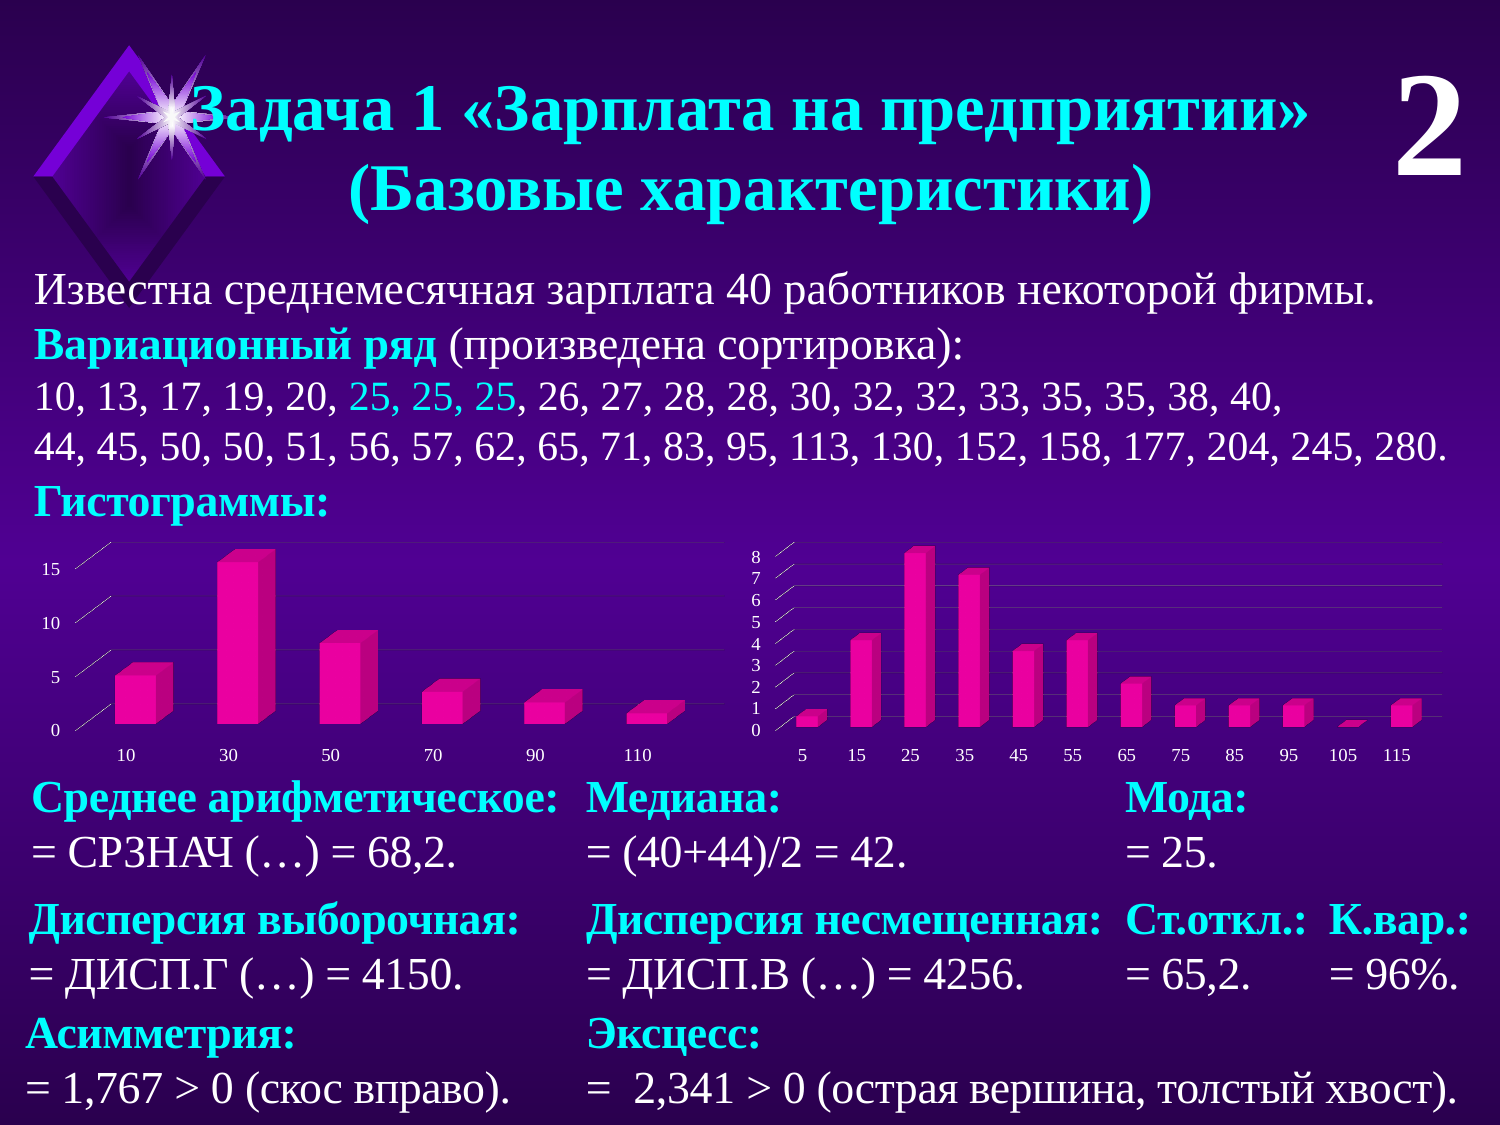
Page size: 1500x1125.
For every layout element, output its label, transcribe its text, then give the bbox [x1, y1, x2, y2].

text_box Дисперсия несмещенная: = ДИСП.В (…) = 4256. [571, 880, 1110, 995]
text_box Эксцесс: = 2,341 > 0 (острая вершина, толстый хвост). [571, 995, 1482, 1120]
text_box Известна среднемесячная зарплата 40 работников некоторой фирмы. Вариационный ряд (произведена сортировка): 10, 13, 17, 19, 20, 25, 25, 25, 26, 27, 28, 28, 30, 32, 32, 33, 35, 35, 38, 40, 44, 45, 50, 50, 51, 56, 57, 62, 65, 71, 83, 95, 113, 130, 152, 158, 177, 204, 245, 280. [19, 251, 1500, 476]
text_box Среднее арифметическое: = СРЗНАЧ (…) = 68,2. [16, 772, 571, 885]
text_box Мода: = 25. [1110, 774, 1276, 880]
text_box Гистограммы: [19, 462, 1463, 533]
chart [18, 533, 1463, 767]
text_box Медиана: = (40+44)/2 = 42. [571, 774, 943, 880]
text_box Ст.откл.: = 65,2. [1110, 880, 1314, 995]
text_box Дисперсия выборочная: = ДИСП.Г (…) = 4150. [13, 880, 568, 1006]
text_box 2 [1293, 17, 1482, 213]
text_box Задача 1 «Зарплата на предприятии» (Базовые характеристики) [29, 56, 1474, 232]
text_box Асимметрия: = 1,767 > 0 (скос вправо). [10, 995, 531, 1120]
text_box К.вар.: = 96%. [1314, 880, 1498, 1006]
